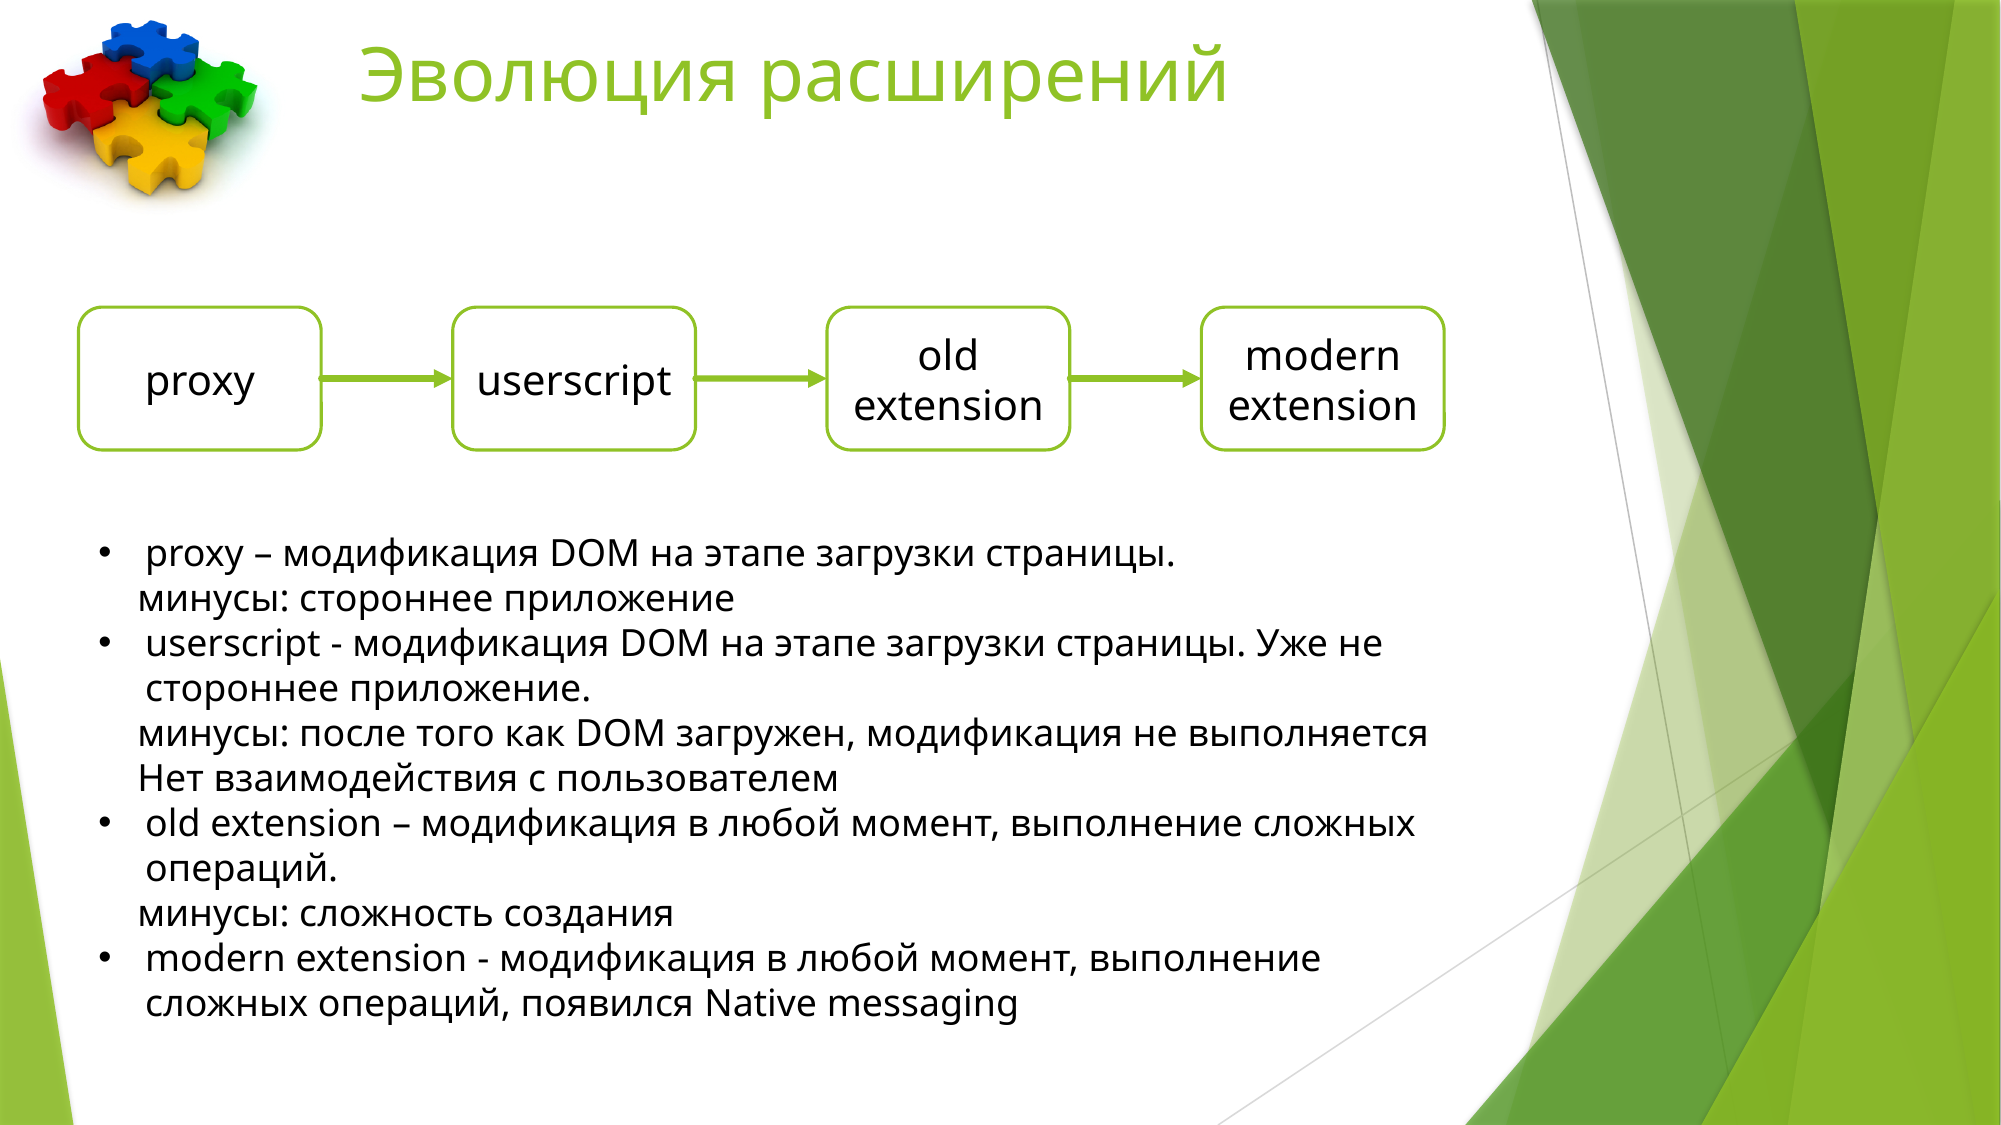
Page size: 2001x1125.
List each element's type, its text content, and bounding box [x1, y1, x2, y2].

title Эволюция расширений [330, 18, 1262, 136]
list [0, 0, 298, 218]
text_box proxy – модификация DOM на этапе загрузки страницы. минусы: стороннее приложение userscript - модификация DOM на этапе загрузки страницы. Уже не стороннее приложение. минусы: после того как DOM загружен, модификация не выполняется Нет взаимодействия с пользователем old extension – модификация в любой момент, выполнение сложных операций. минусы: сложность создания modern extension - модификация в любой момент, выполнение сложных операций, появился Native messaging [83, 521, 1489, 1077]
text_box modern extension [1199, 305, 1446, 452]
text_box userscript [451, 305, 698, 452]
text_box old extension [825, 305, 1072, 452]
text_box proxy [76, 305, 323, 452]
